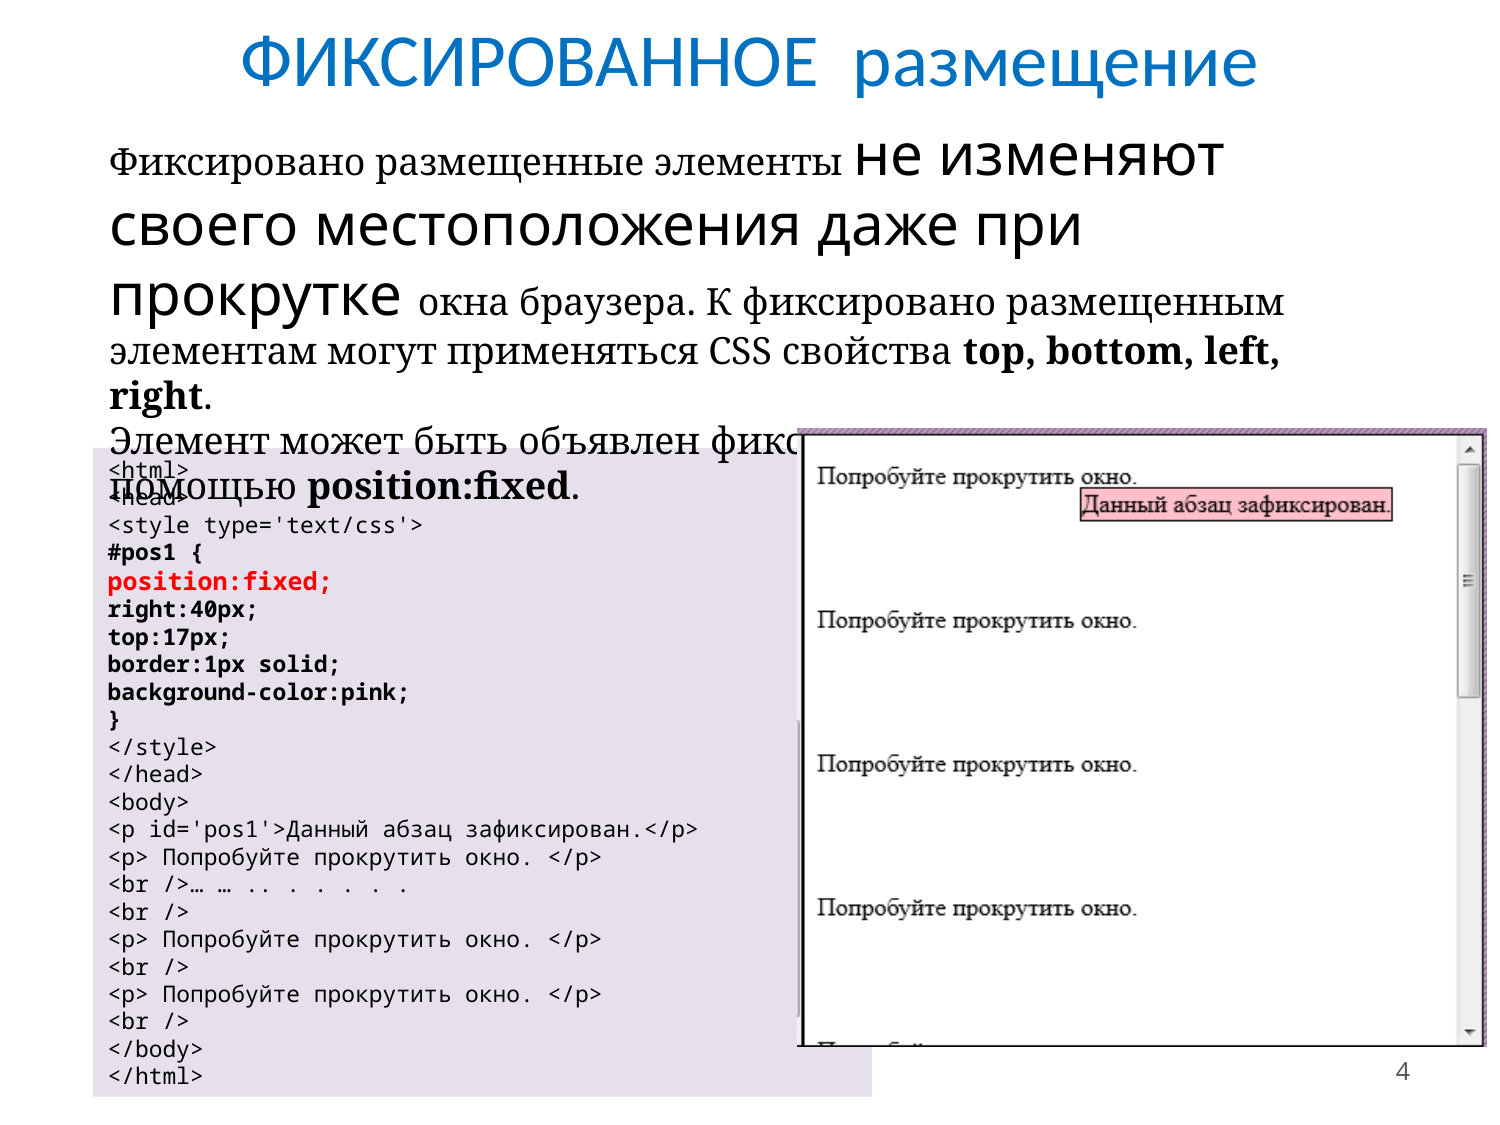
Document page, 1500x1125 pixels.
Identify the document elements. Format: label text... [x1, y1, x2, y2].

text_box Фиксировано размещенные элементы не изменяют своего местоположения даже при прокрутке окна браузера. К фиксировано размещенным элементам могут применяться CSS свойства top, bottom, left, right. Элемент может быть объявлен фиксировано размещенным с помощью position:fixed. [94, 109, 1406, 515]
slide_number 4 [1074, 1056, 1425, 1103]
text_box ФИКСИРОВАННОЕ размещение [0, 4, 1500, 109]
text_box <html> <head> <style type='text/css'> #pos1 { position:fixed; right:40px; top:17px; border:1px solid; background-color:pink; } </style> </head> <body> <p id='pos1'>Данный абзац зафиксирован.</p> <p> Попробуйте прокрутить окно. </p> <br />… … .. . . . . . <br /> <p> Попробуйте прокрутить окно. </p> <br /> <p> Попробуйте прокрутить окно. </p> <br /> </body> </html> [92, 447, 873, 1097]
picture [796, 427, 1487, 1048]
